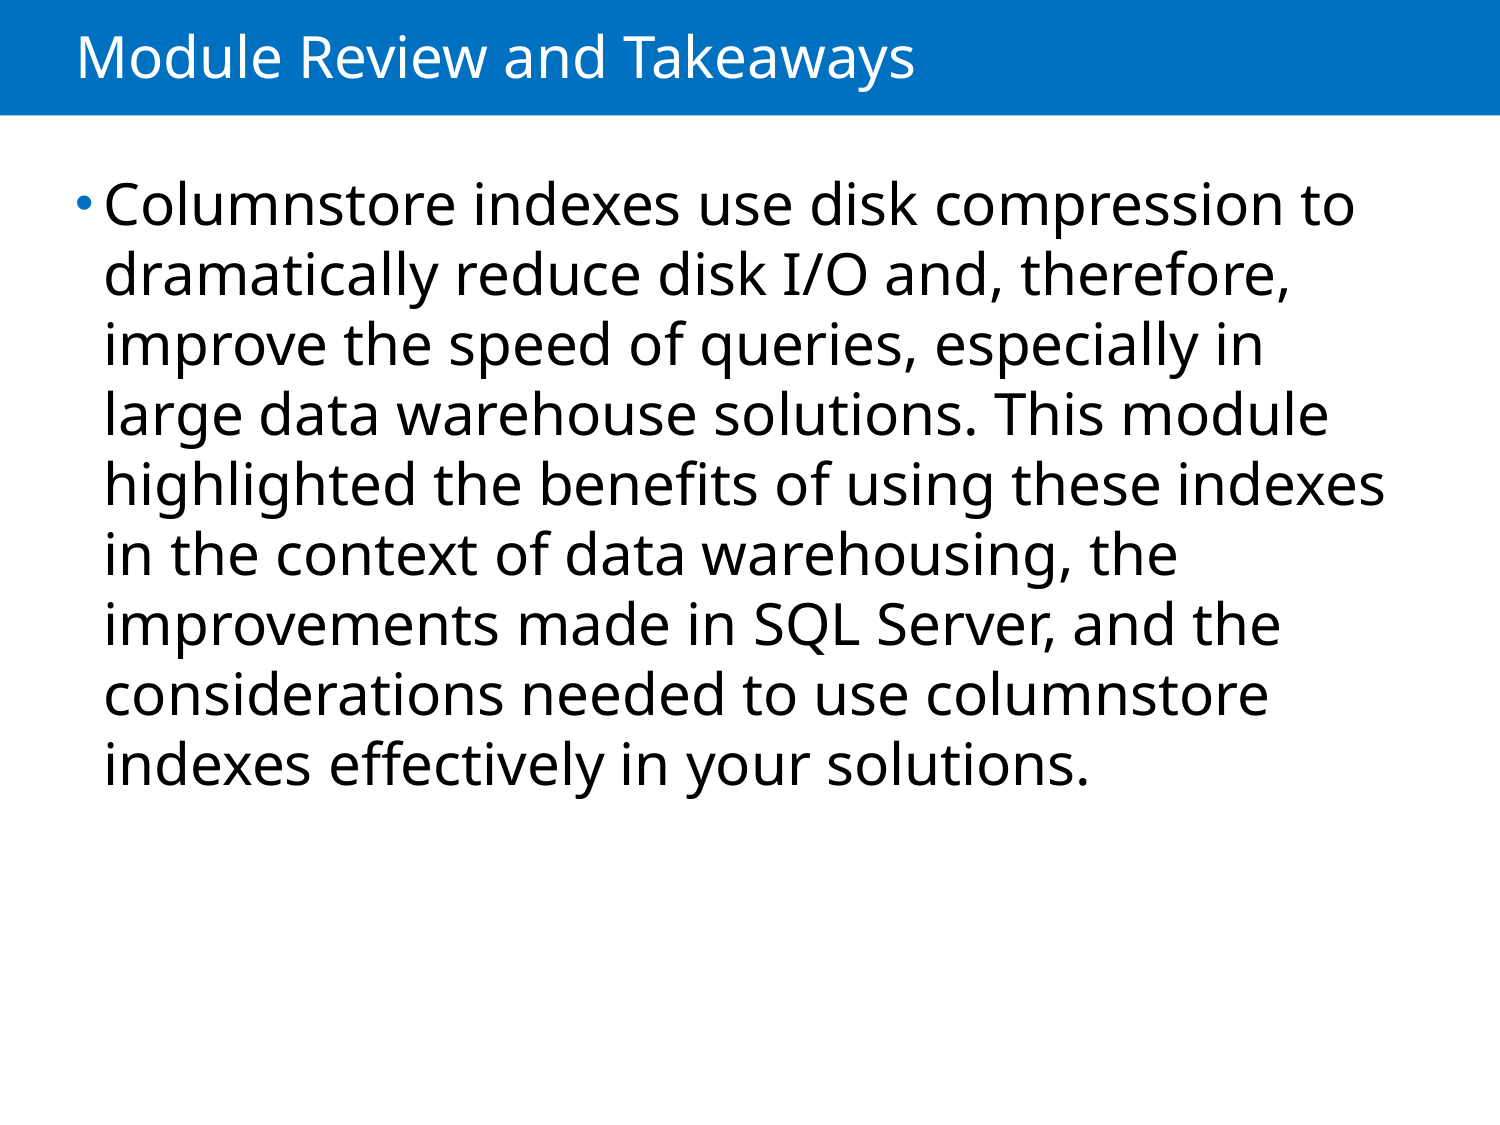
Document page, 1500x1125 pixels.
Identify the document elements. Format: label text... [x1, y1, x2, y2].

title Module Review and Takeaways [75, 0, 1351, 122]
list Columnstore indexes use disk compression to dramatically reduce disk I/O and, therefore, improve the speed of queries, especially in large data warehouse solutions. This module highlighted the benefits of using these indexes in the context of data warehousing, the improvements made in SQL Server, and the considerations needed to use columnstore indexes effectively in your solutions. [74, 167, 1408, 1013]
